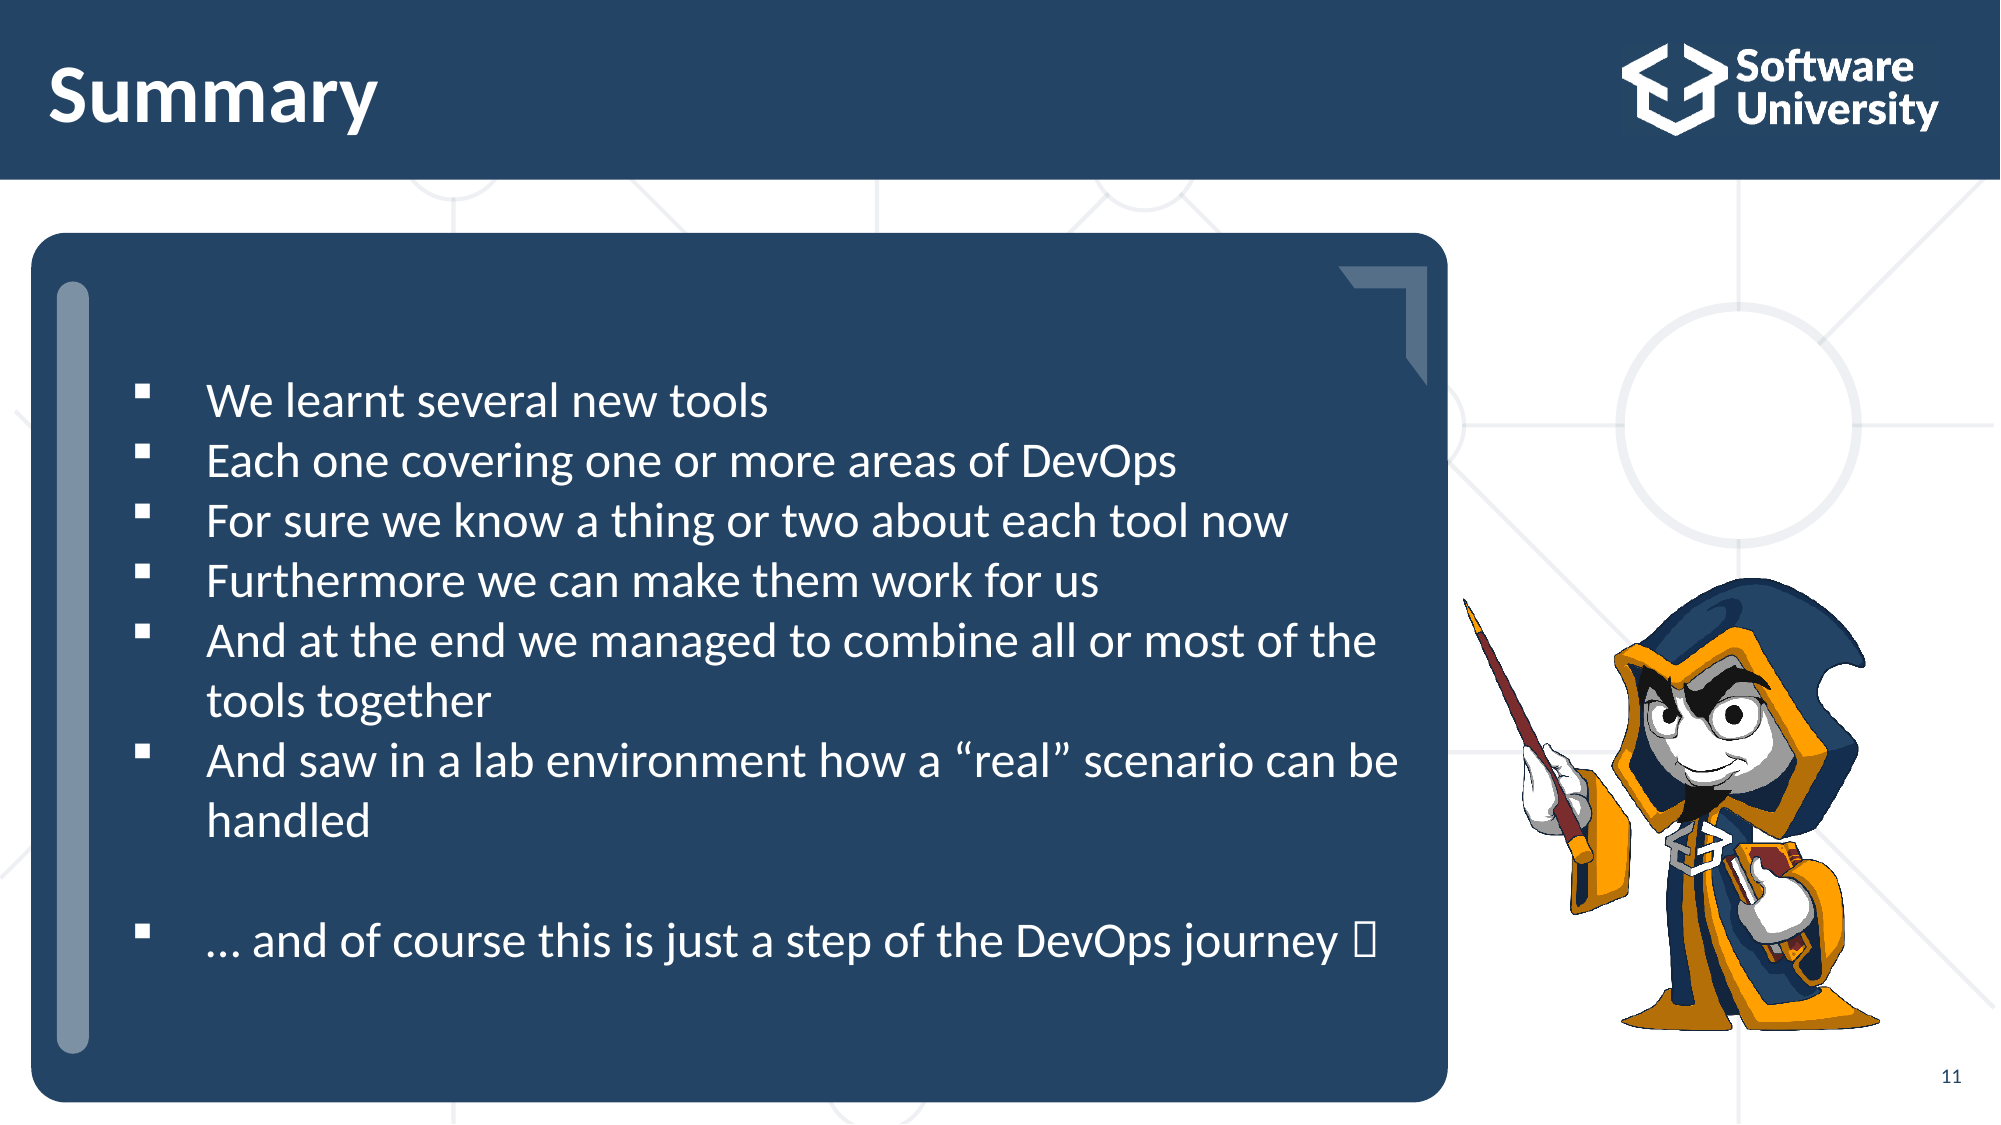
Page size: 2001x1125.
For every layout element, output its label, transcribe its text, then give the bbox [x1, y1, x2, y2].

picture [1447, 537, 1921, 1050]
title Summary [31, 16, 1591, 162]
picture [1622, 43, 1939, 136]
slide_number 11 [1897, 1049, 1968, 1101]
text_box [30, 232, 1449, 1103]
